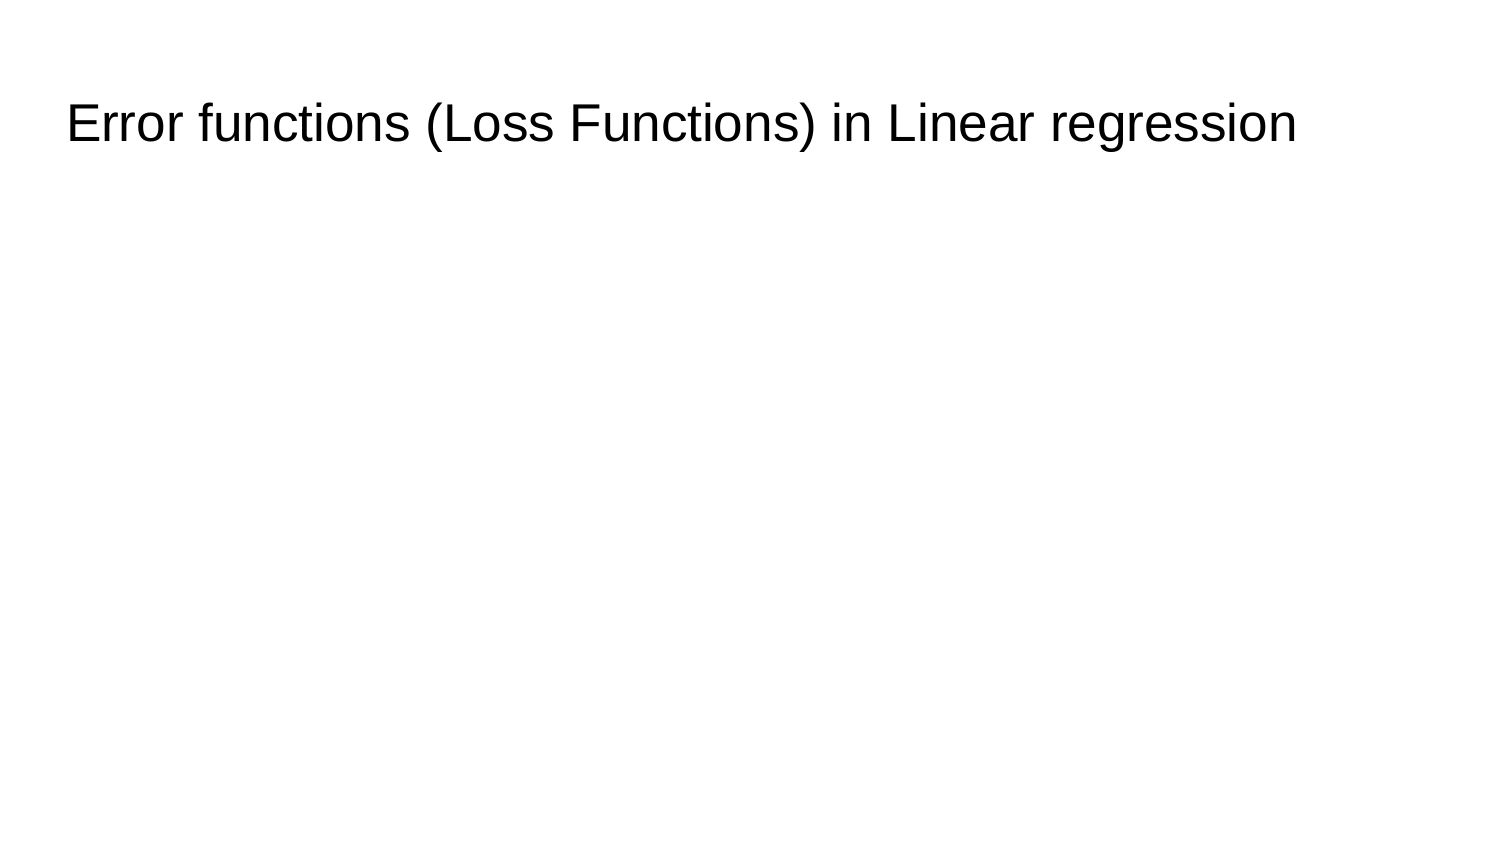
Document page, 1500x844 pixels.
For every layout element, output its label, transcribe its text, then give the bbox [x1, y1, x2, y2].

title Error functions (Loss Functions) in Linear regression [51, 72, 1449, 167]
